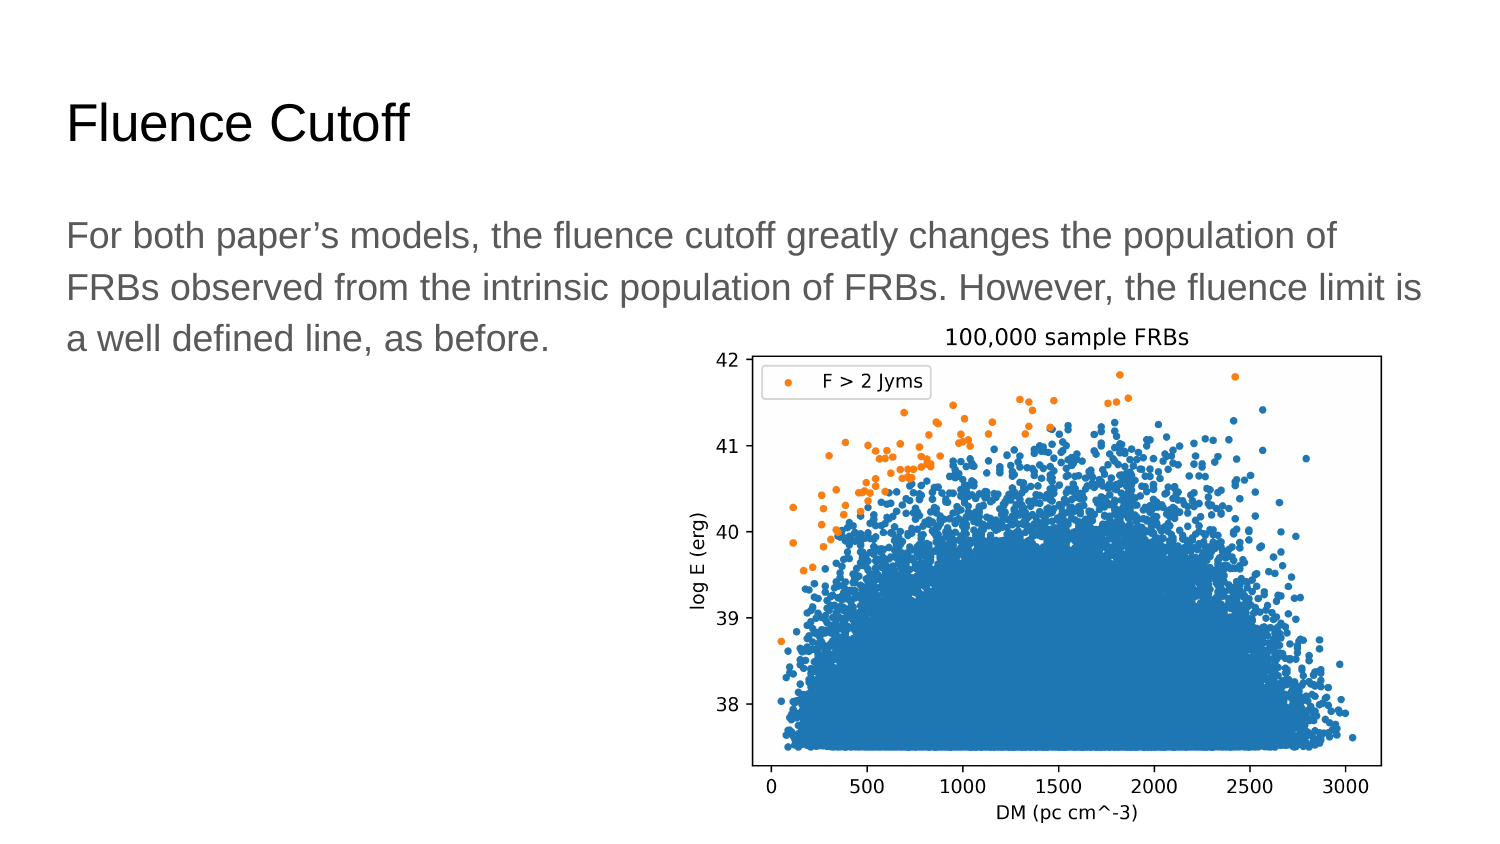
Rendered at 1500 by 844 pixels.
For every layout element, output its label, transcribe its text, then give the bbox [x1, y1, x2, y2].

list For both paper’s models, the fluence cutoff greatly changes the population of FRBs observed from the intrinsic population of FRBs. However, the fluence limit is a well defined line, as before. [51, 189, 1449, 750]
picture [650, 291, 1463, 833]
title Fluence Cutoff [51, 72, 1449, 167]
